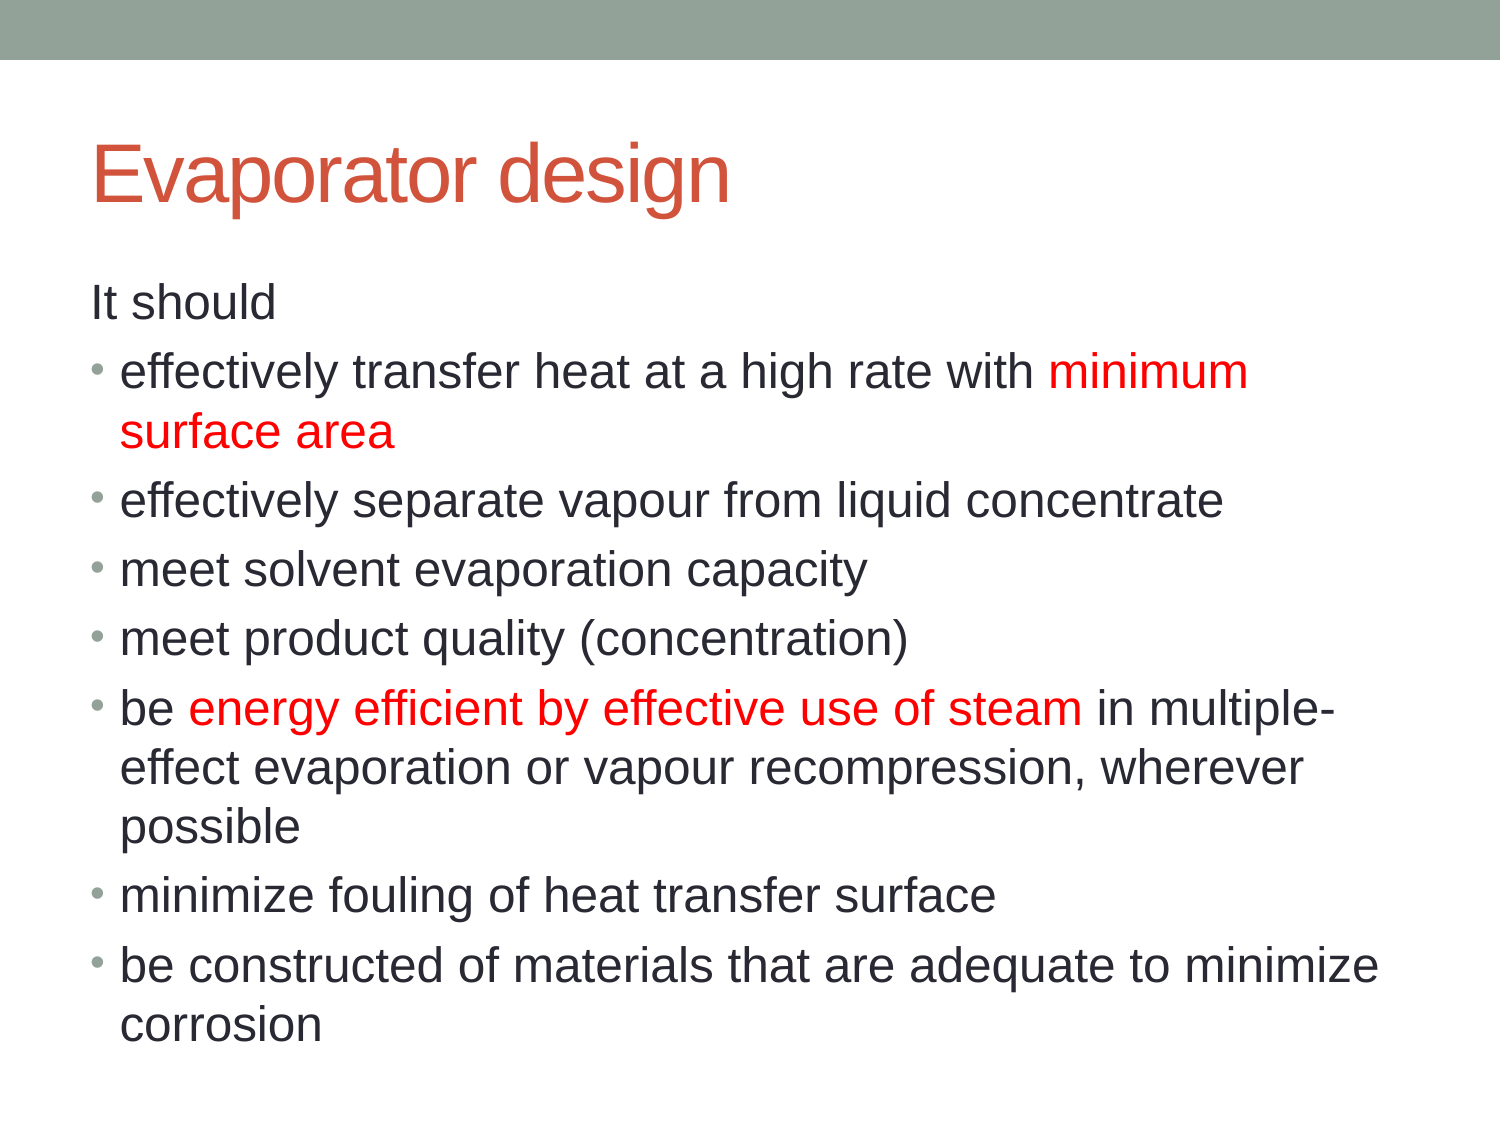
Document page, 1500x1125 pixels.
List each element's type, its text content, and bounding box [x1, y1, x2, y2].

title Evaporator design [75, 87, 1425, 250]
list It should effectively transfer heat at a high rate with minimum surface area effectively separate vapour from liquid concentrate meet solvent evaporation capacity meet product quality (concentration) be energy efficient by effective use of steam in multiple-effect evaporation or vapour recompression, wherever possible minimize fouling of heat transfer surface be constructed of materials that are adequate to minimize corrosion [75, 262, 1425, 1063]
